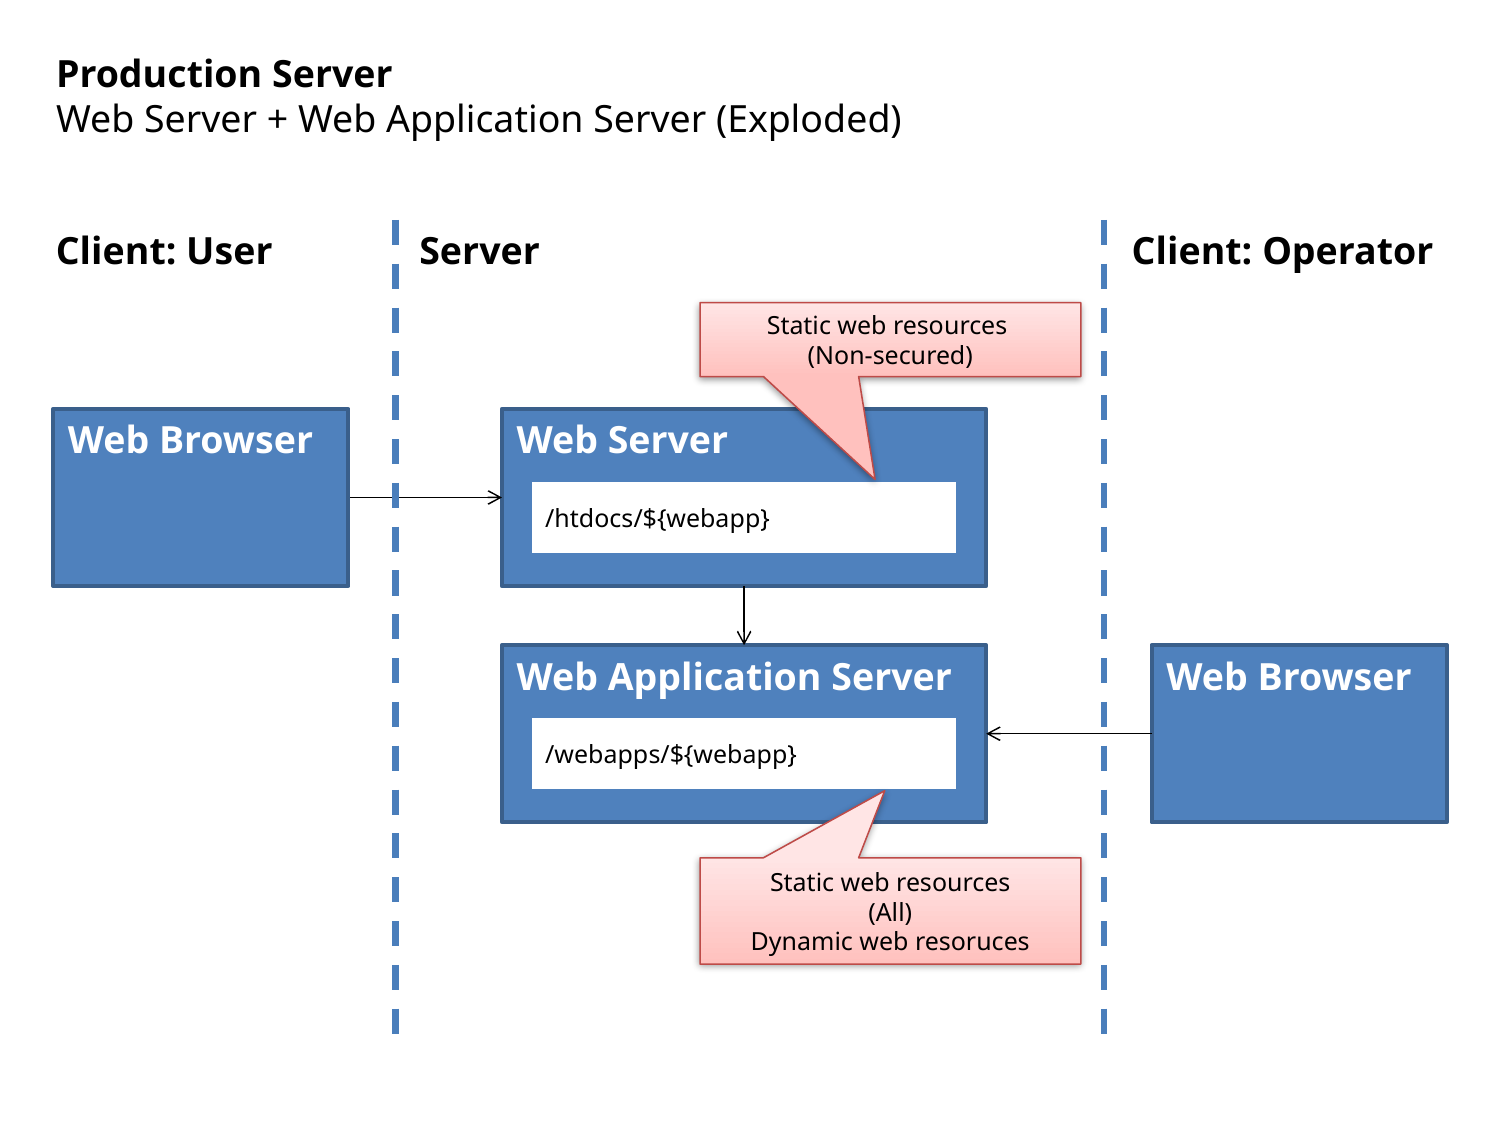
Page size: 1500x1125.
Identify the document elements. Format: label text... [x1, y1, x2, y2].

text_box /webapps/${webapp} [528, 714, 960, 793]
text_box /htdocs/${webapp} [528, 478, 960, 557]
text_box Web Application Server [500, 643, 988, 824]
text_box Web Server [500, 407, 988, 588]
text_box Web Browser [51, 407, 350, 588]
text_box Static web resources (Non-secured) [699, 301, 1082, 481]
text_box Static web resources (All) Dynamic web resoruces [699, 790, 1082, 965]
text_box Client: User [40, 219, 288, 280]
text_box Production Server Web Server + Web Application Server (Exploded) [41, 42, 918, 148]
text_box Server [404, 219, 555, 280]
text_box Client: Operator [1116, 219, 1449, 280]
text_box Web Browser [1150, 643, 1449, 824]
